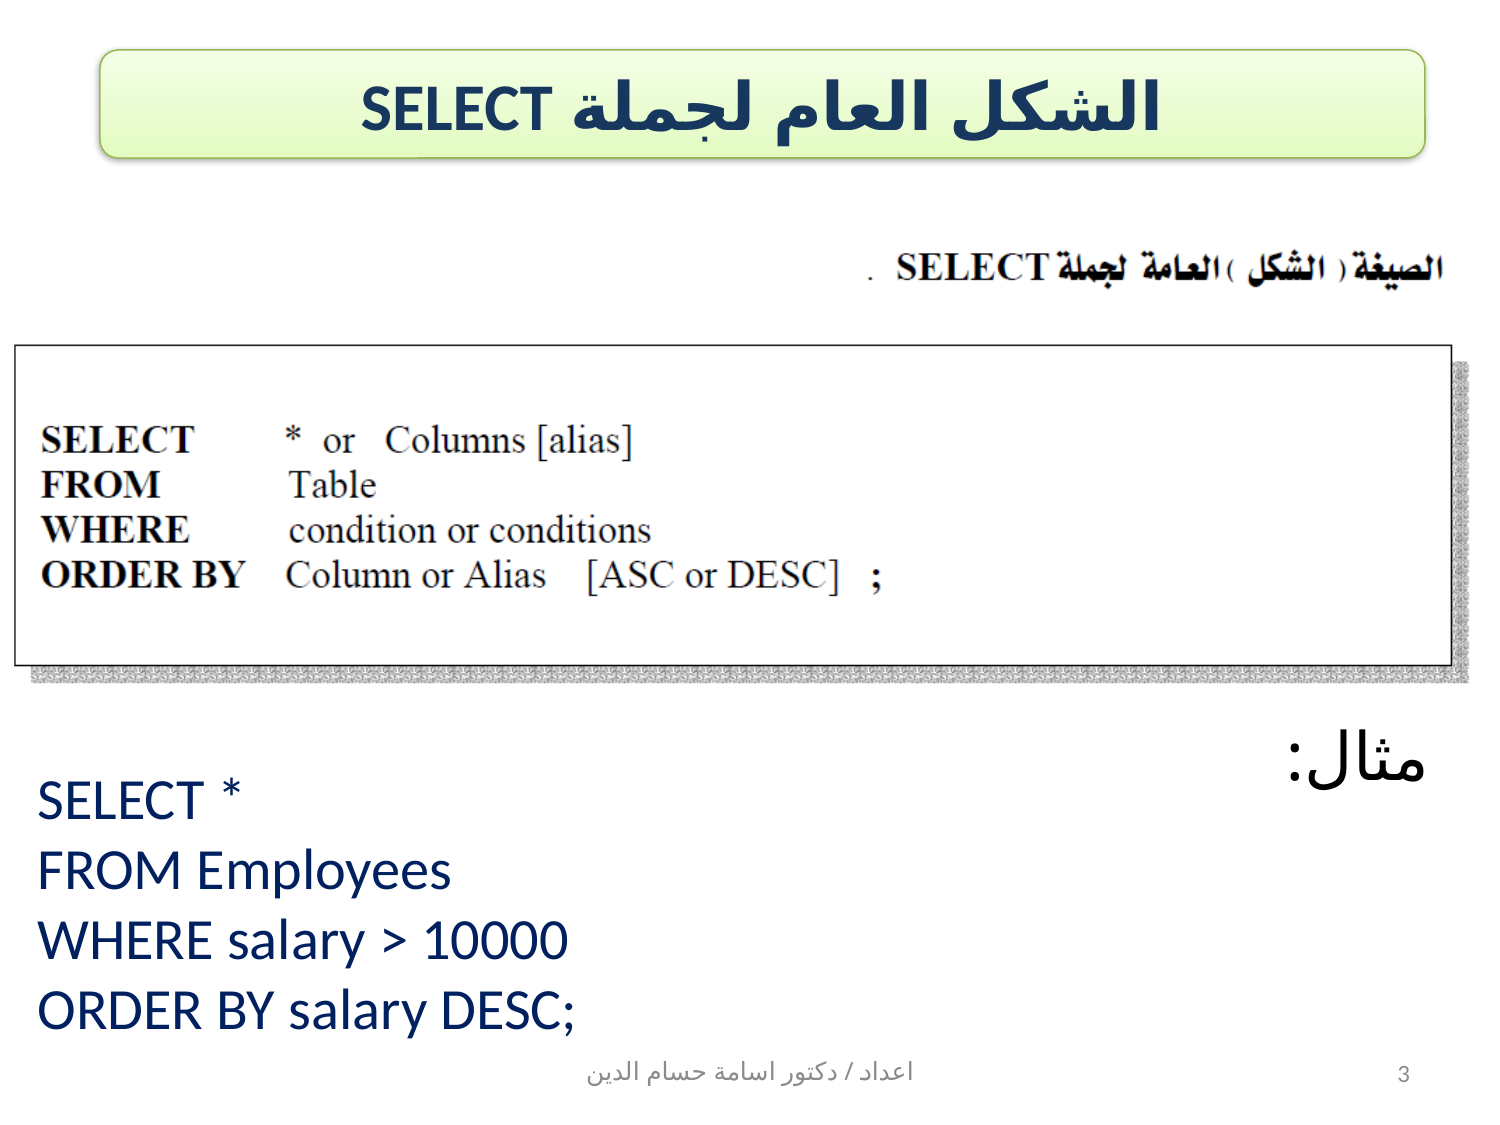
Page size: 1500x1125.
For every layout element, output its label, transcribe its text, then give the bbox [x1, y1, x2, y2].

slide_number 3 [1074, 1042, 1425, 1103]
picture [0, 224, 1500, 717]
footer اعداد / دكتور اسامة حسام الدين [512, 1042, 988, 1103]
text_box الشكل العام لجملة SELECT [99, 49, 1426, 159]
text_box مثال: [1119, 725, 1445, 801]
text_box SELECT * FROM Employees WHERE salary > 10000 ORDER BY salary DESC; [22, 754, 773, 1049]
